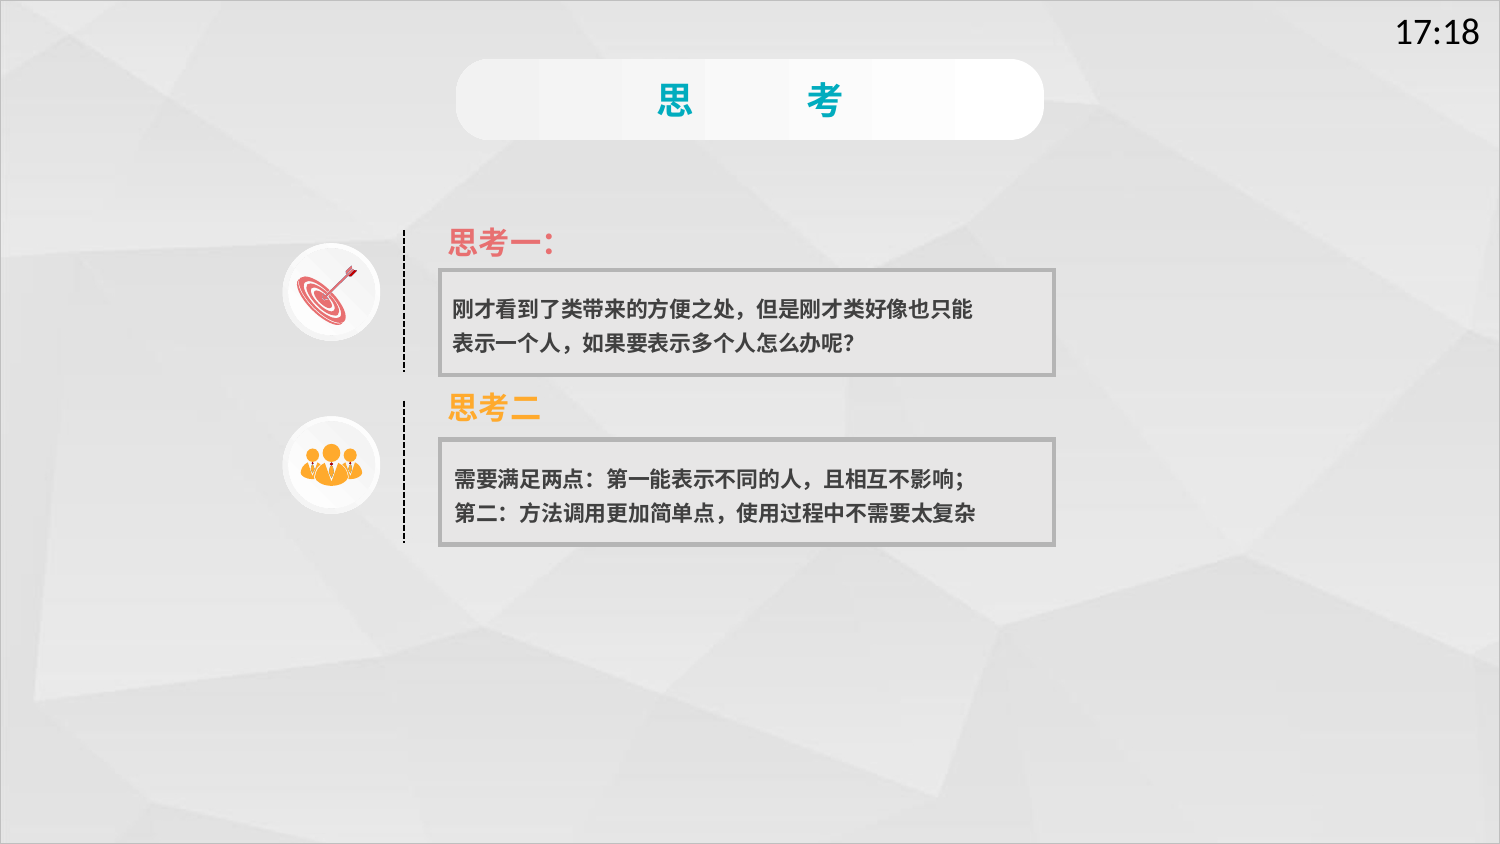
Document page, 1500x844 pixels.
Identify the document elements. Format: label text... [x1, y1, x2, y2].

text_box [440, 269, 1054, 375]
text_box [282, 416, 381, 514]
text_box 思 考 [454, 57, 1046, 142]
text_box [282, 243, 381, 341]
text_box 思考一： [439, 218, 582, 265]
text_box 思考二 [439, 383, 550, 430]
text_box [440, 439, 1054, 545]
